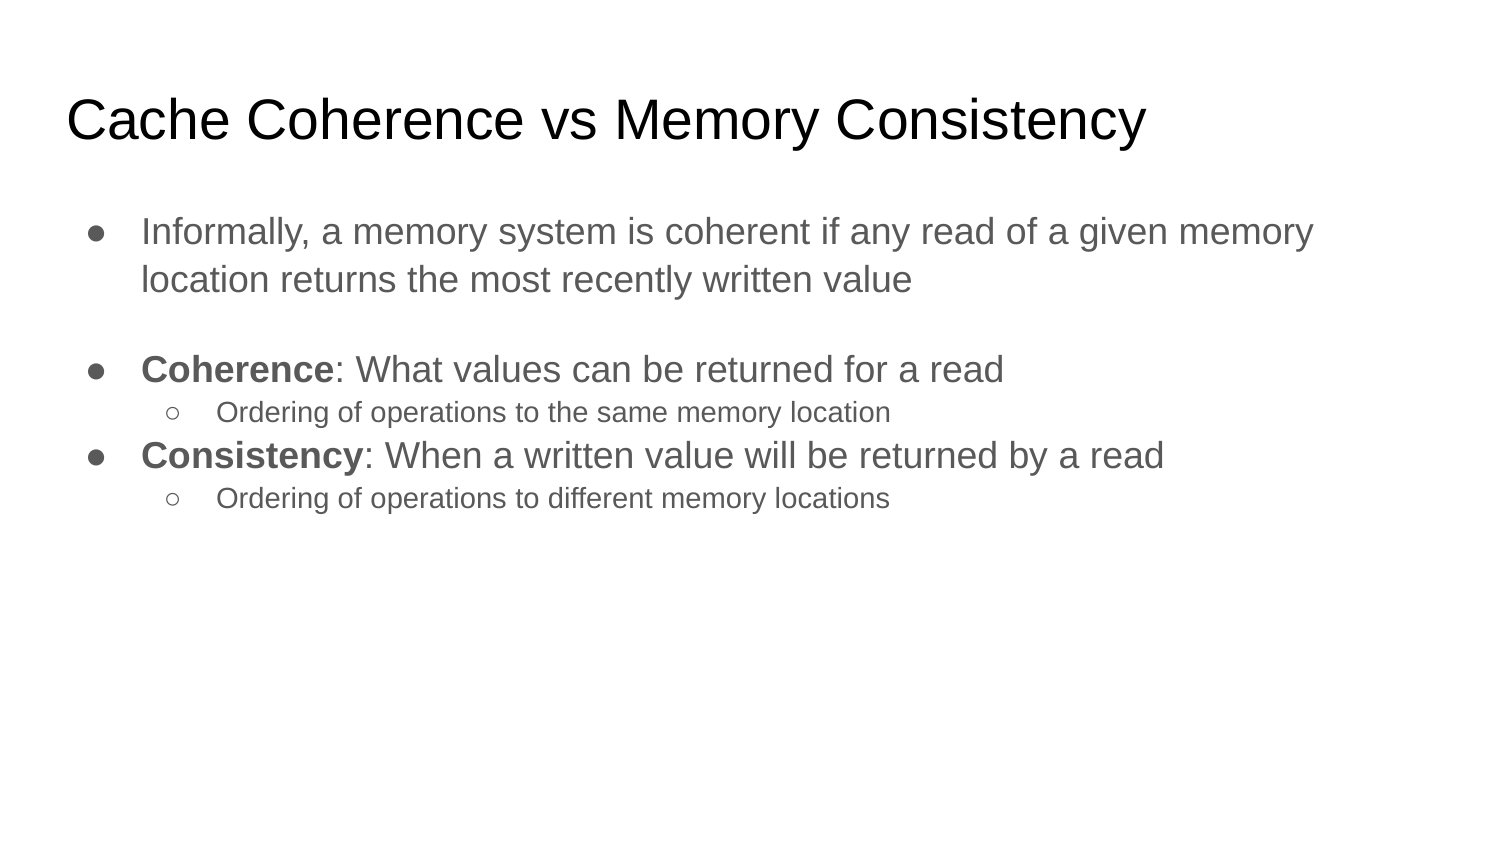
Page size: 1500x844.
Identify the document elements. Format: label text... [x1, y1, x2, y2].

title Cache Coherence vs Memory Consistency [51, 72, 1449, 167]
list Informally, a memory system is coherent if any read of a given memory location returns the most recently written value Coherence: What values can be returned for a read Ordering of operations to the same memory location Consistency: When a written value will be returned by a read Ordering of operations to different memory locations [51, 189, 1449, 750]
